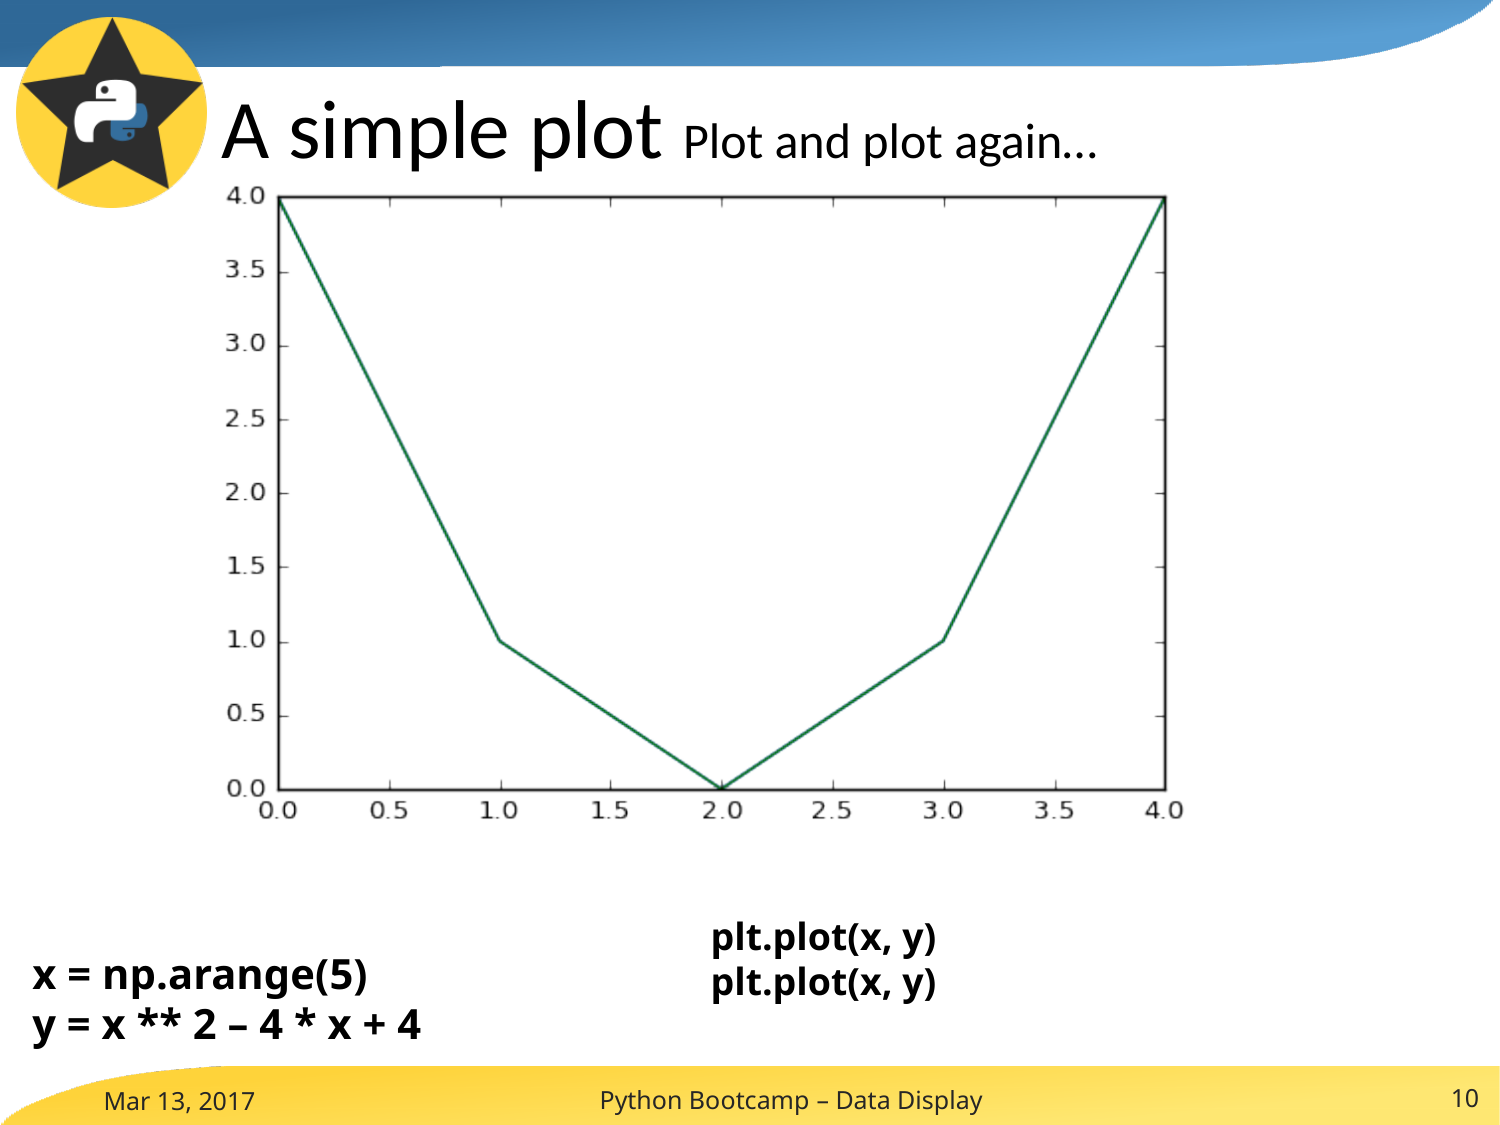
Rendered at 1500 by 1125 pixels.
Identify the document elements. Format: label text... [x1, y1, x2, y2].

text_box plt.plot(x, y) plt.plot(x, y) [695, 905, 1446, 1011]
picture [0, 1066, 1500, 1125]
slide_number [88, 1070, 206, 1125]
picture [0, 0, 1500, 885]
slide_number 10 [1144, 1069, 1495, 1125]
footer Python Bootcamp – Data Display [206, 1069, 1144, 1125]
text_box x = np.arange(5) y = x ** 2 – 4 * x + 4 [17, 940, 916, 1056]
title A simple plot Plot and plot again… [206, 66, 1425, 185]
